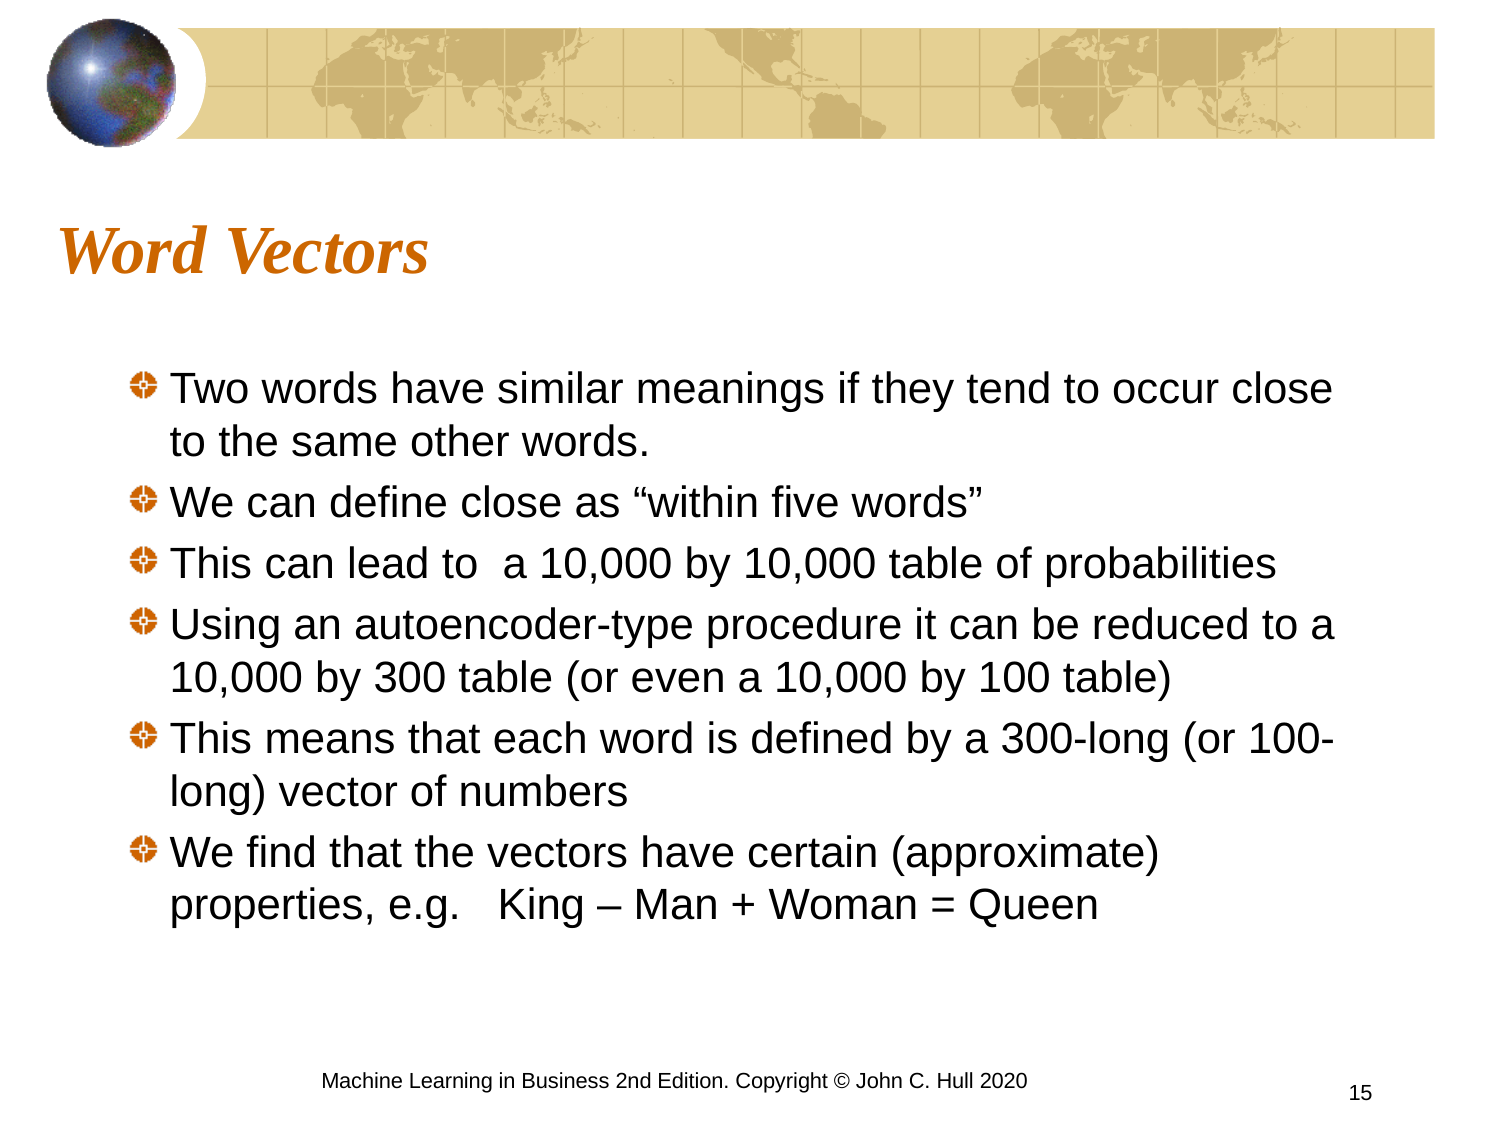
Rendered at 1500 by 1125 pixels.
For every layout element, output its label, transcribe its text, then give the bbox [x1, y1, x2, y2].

picture [127, 370, 159, 402]
title Word Vectors [40, 152, 1316, 341]
slide_number 15 [1074, 1037, 1388, 1113]
picture [127, 545, 159, 577]
picture [42, 14, 190, 151]
picture [127, 606, 159, 638]
footer Machine Learning in Business 2nd Edition. Copyright © John C. Hull 2020 [262, 1024, 1088, 1101]
picture [127, 834, 159, 866]
list Two words have similar meanings if they tend to occur close to the same other words. We can define close as “within five words” This can lead to a 10,000 by 10,000 table of probabilities Using an autoencoder-type procedure it can be reduced to a 10,000 by 300 table (or even a 10,000 by 100 table) This means that each word is defined by a 300-long (or 100-long) vector of numbers We find that the vectors have certain (approximate) properties, e.g. King – Man + Woman = Queen [112, 352, 1388, 1028]
picture [127, 720, 159, 752]
picture [127, 484, 159, 516]
